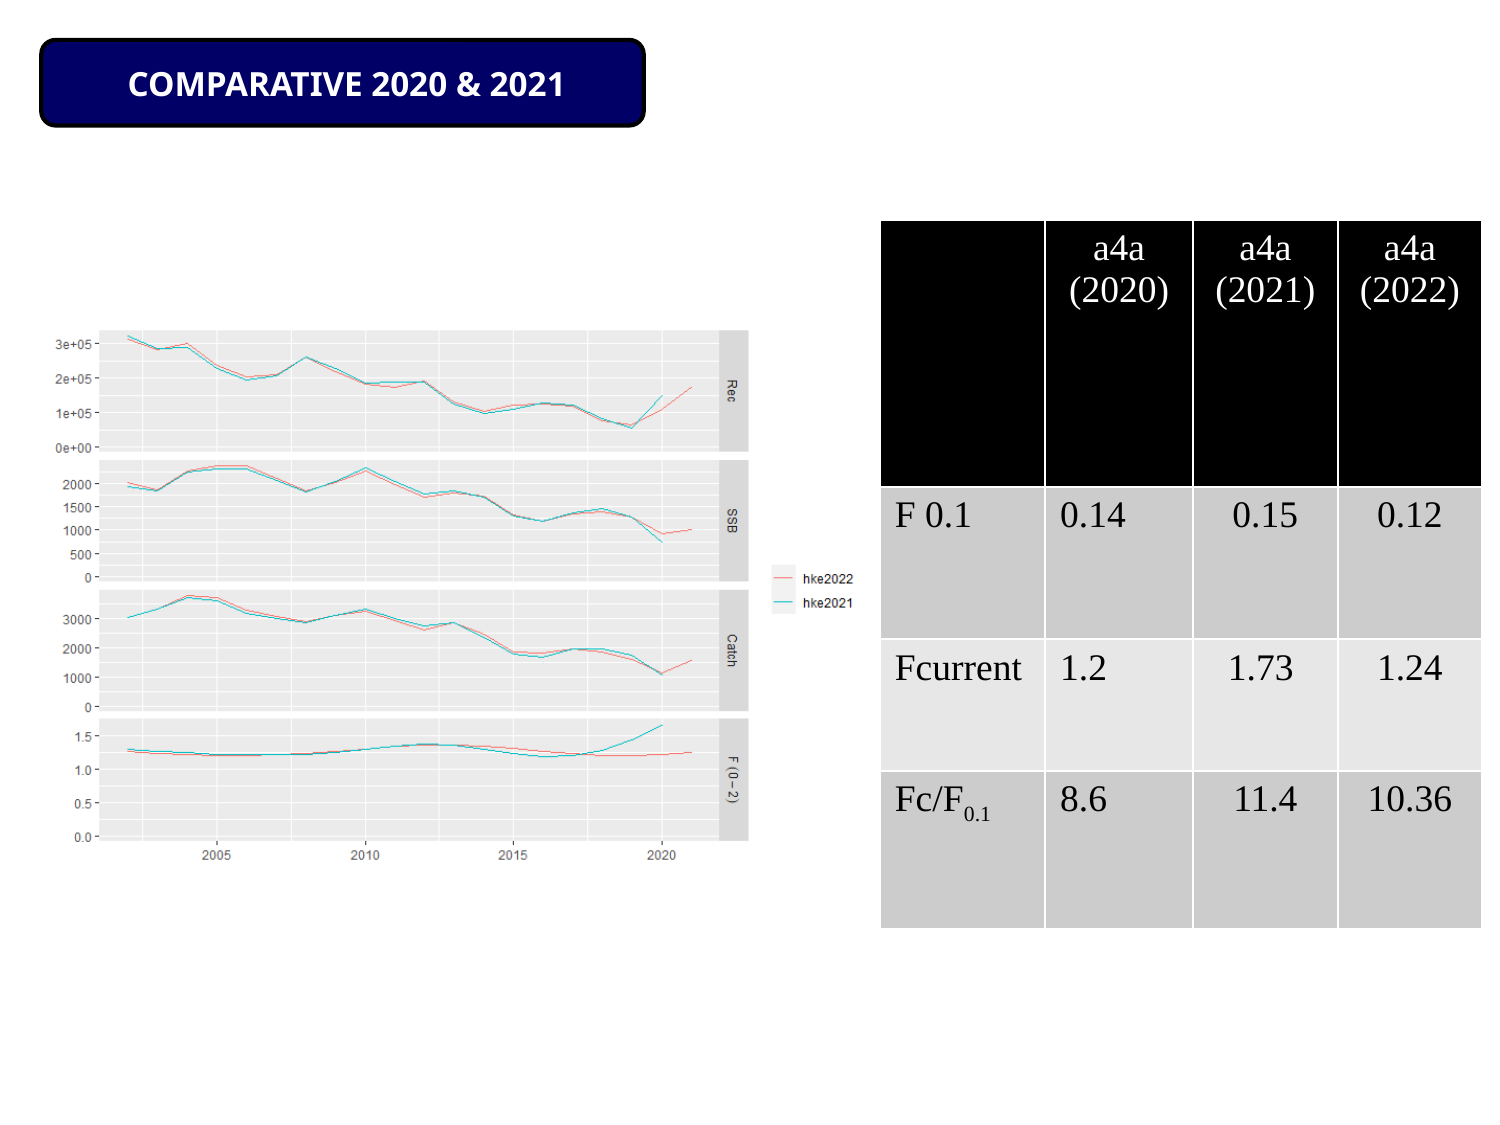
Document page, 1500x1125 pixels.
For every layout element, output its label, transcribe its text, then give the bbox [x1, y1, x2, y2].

table_cell Fcurrent [881, 640, 1044, 770]
table_cell 1.24 [1339, 640, 1481, 770]
table_header a4a (2020) [1046, 221, 1192, 486]
table_header [881, 221, 1044, 486]
table_cell 1.2 [1046, 640, 1192, 770]
table_cell 1.73 [1194, 640, 1337, 770]
table_cell 8.6 [1046, 772, 1192, 928]
picture [29, 322, 869, 888]
table_header a4a (2021) [1194, 221, 1337, 486]
table_cell Fc/F0.1 [881, 772, 1044, 928]
table_cell 0.15 [1194, 488, 1337, 638]
table_cell F 0.1 [881, 488, 1044, 638]
text_box COMPARATIVE 2020 & 2021 [39, 37, 646, 128]
table_cell 0.14 [1046, 488, 1192, 638]
table_cell 11.4 [1194, 772, 1337, 928]
table_cell 10.36 [1339, 772, 1481, 928]
table_cell 0.12 [1339, 488, 1481, 638]
table_header a4a (2022) [1339, 221, 1481, 486]
